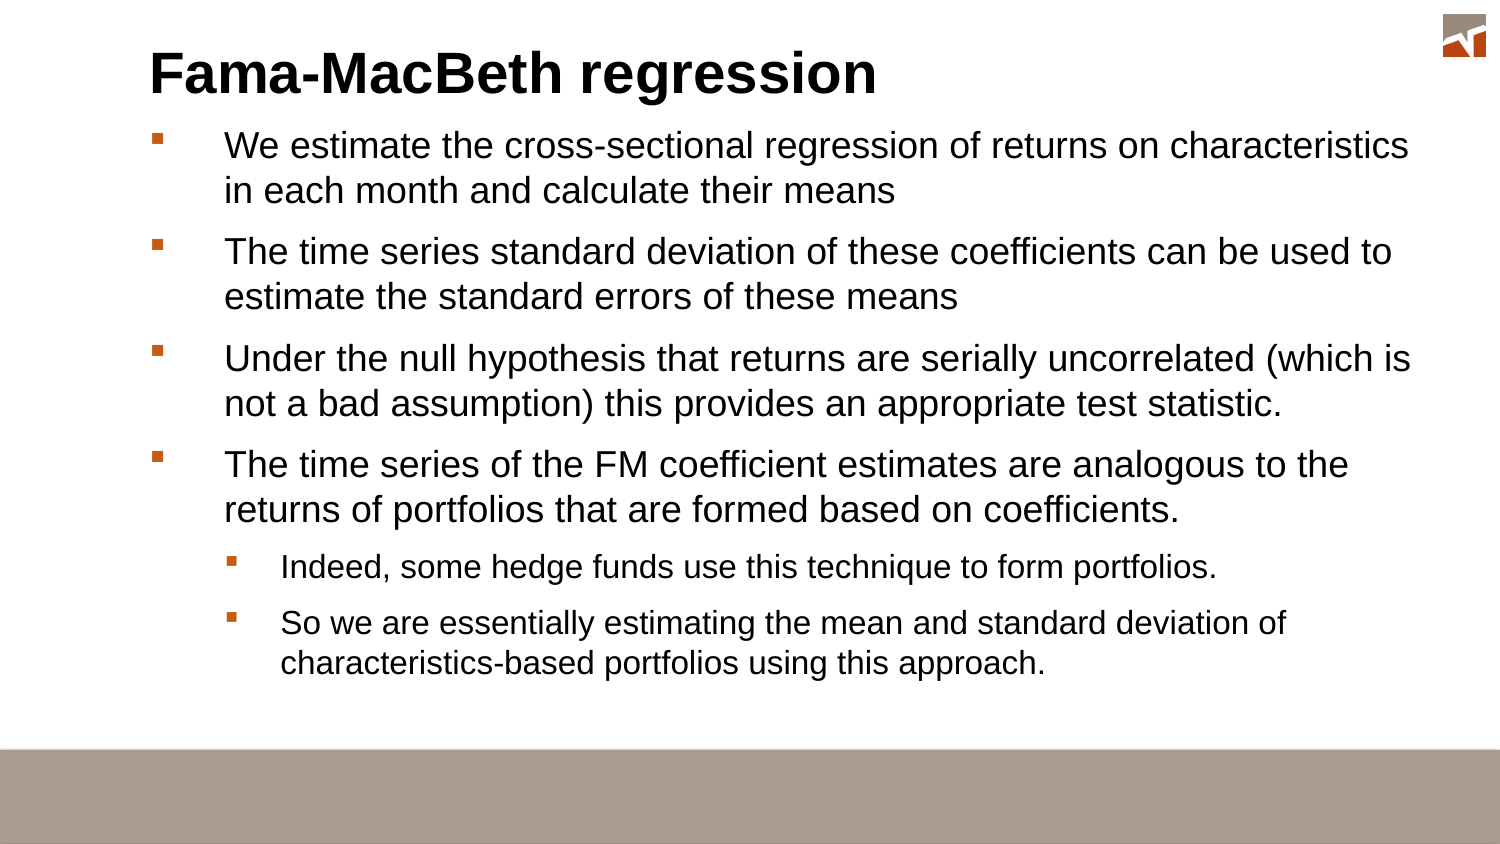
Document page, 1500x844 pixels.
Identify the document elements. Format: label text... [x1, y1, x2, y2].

list Fama-MacBeth regression We estimate the cross-sectional regression of returns on characteristics in each month and calculate their means The time series standard deviation of these coefficients can be used to estimate the standard errors of these means Under the null hypothesis that returns are serially uncorrelated (which is not a bad assumption) this provides an appropriate test statistic. The time series of the FM coefficient estimates are analogous to the returns of portfolios that are formed based on coefficients. Indeed, some hedge funds use this technique to form portfolios. So we are essentially estimating the mean and standard deviation of characteristics-based portfolios using this approach. [59, 28, 1442, 751]
picture [1443, 14, 1486, 57]
